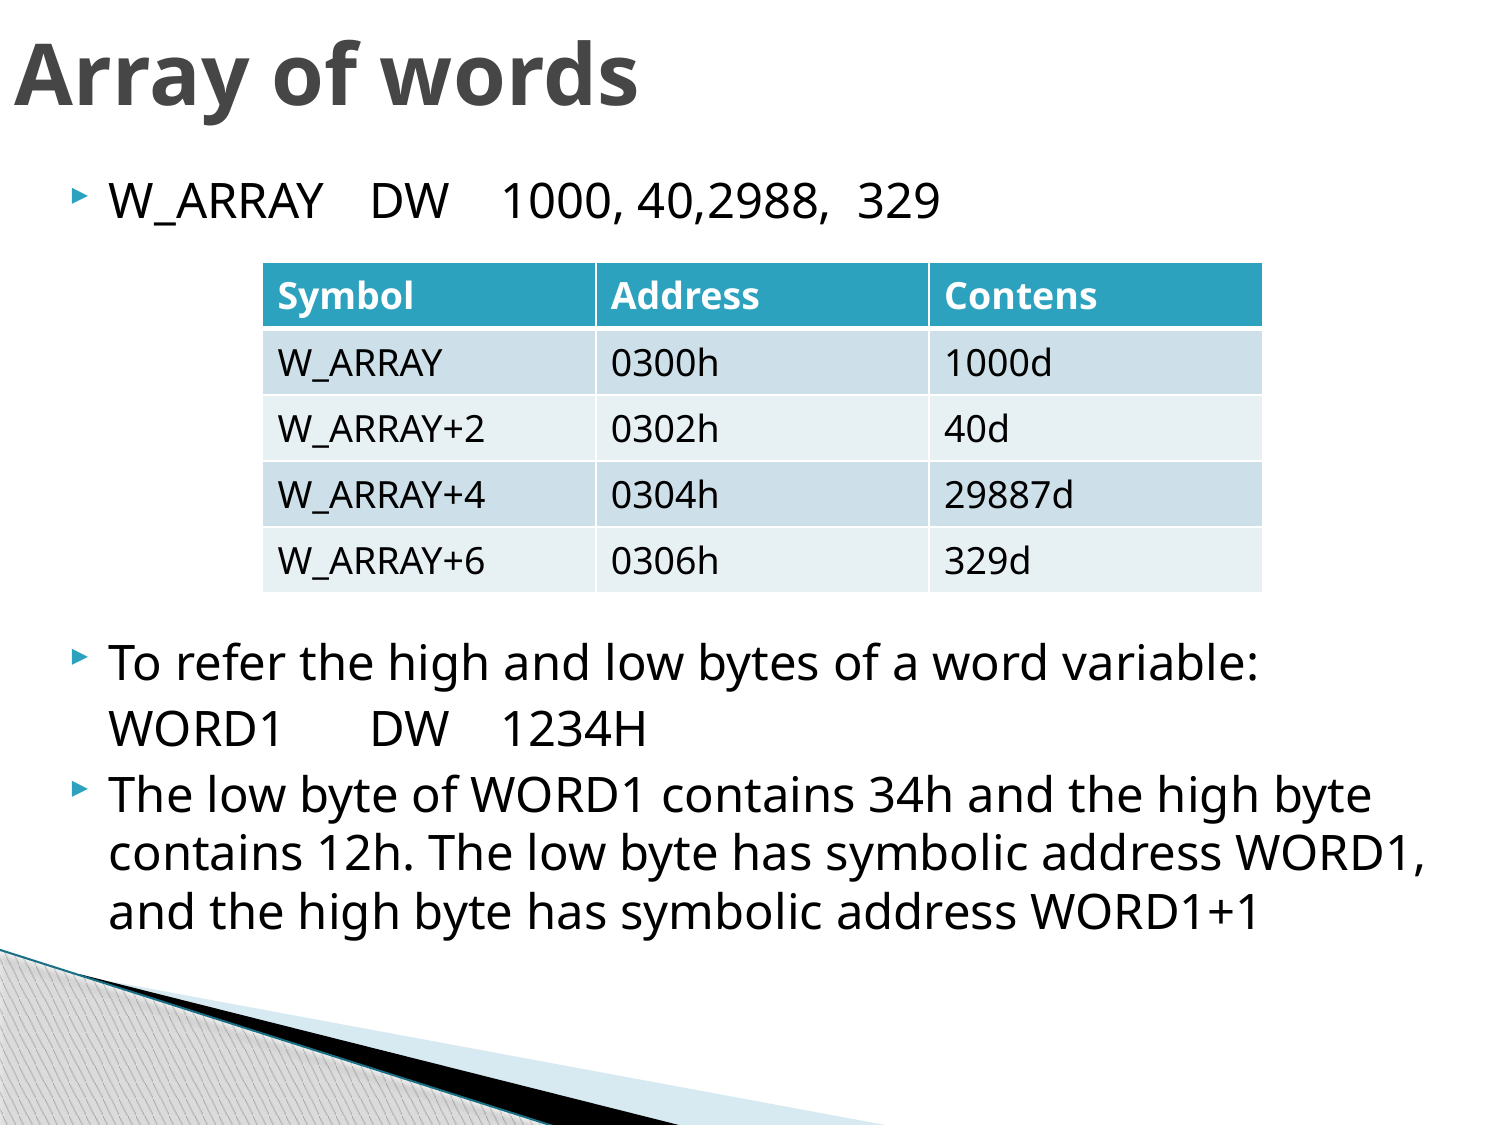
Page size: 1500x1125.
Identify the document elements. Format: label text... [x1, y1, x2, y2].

table_cell 0302h [597, 396, 928, 460]
list W_ARRAY DW 1000, 40,2988, 329 To refer the high and low bytes of a word variable: WORD1 DW 1234H The low byte of WORD1 contains 34h and the high byte contains 12h. The low byte has symbolic address WORD1, and the high byte has symbolic address WORD1+1 [37, 162, 1463, 1000]
table_cell 0300h [597, 331, 928, 394]
table_cell 0304h [597, 462, 928, 526]
table_header Contens [930, 263, 1262, 326]
table_cell W_ARRAY+6 [263, 528, 595, 592]
table_cell 0306h [597, 528, 928, 592]
table_header Symbol [263, 263, 595, 326]
table_cell 40d [930, 396, 1262, 460]
table_cell W_ARRAY+4 [263, 462, 595, 526]
table_cell W_ARRAY [263, 331, 595, 394]
table_cell 329d [930, 528, 1262, 592]
table_header Address [597, 263, 928, 326]
title Array of words [0, 0, 1350, 143]
table_cell W_ARRAY+2 [263, 396, 595, 460]
table_cell 1000d [930, 331, 1262, 394]
table_cell 29887d [930, 462, 1262, 526]
